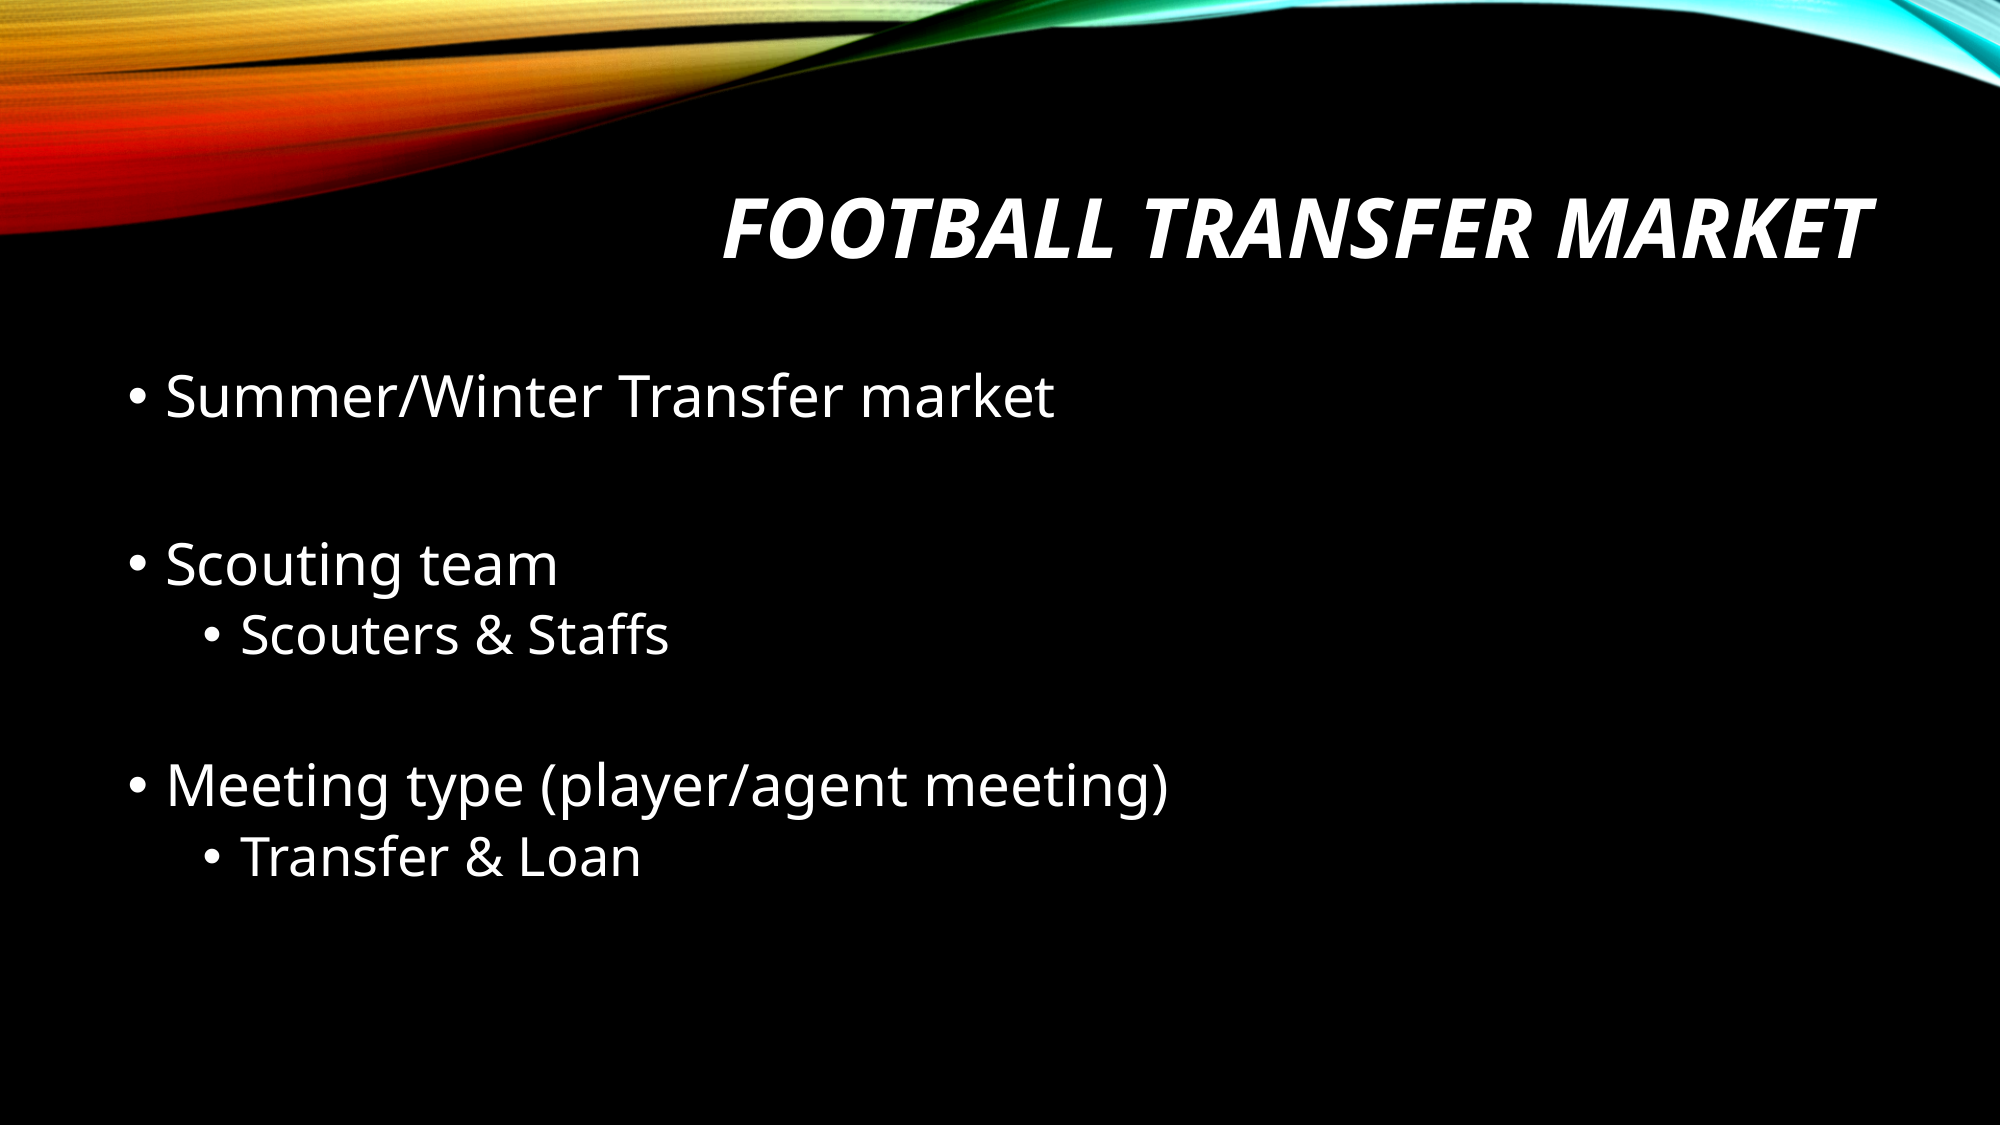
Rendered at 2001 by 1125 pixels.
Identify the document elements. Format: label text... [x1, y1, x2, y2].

picture [0, 0, 2000, 237]
title Football transfer market [474, 125, 1888, 338]
list Summer/Winter Transfer market Scouting team Scouters & Staffs Meeting type (player/agent meeting) Transfer & Loan [112, 360, 1888, 1021]
